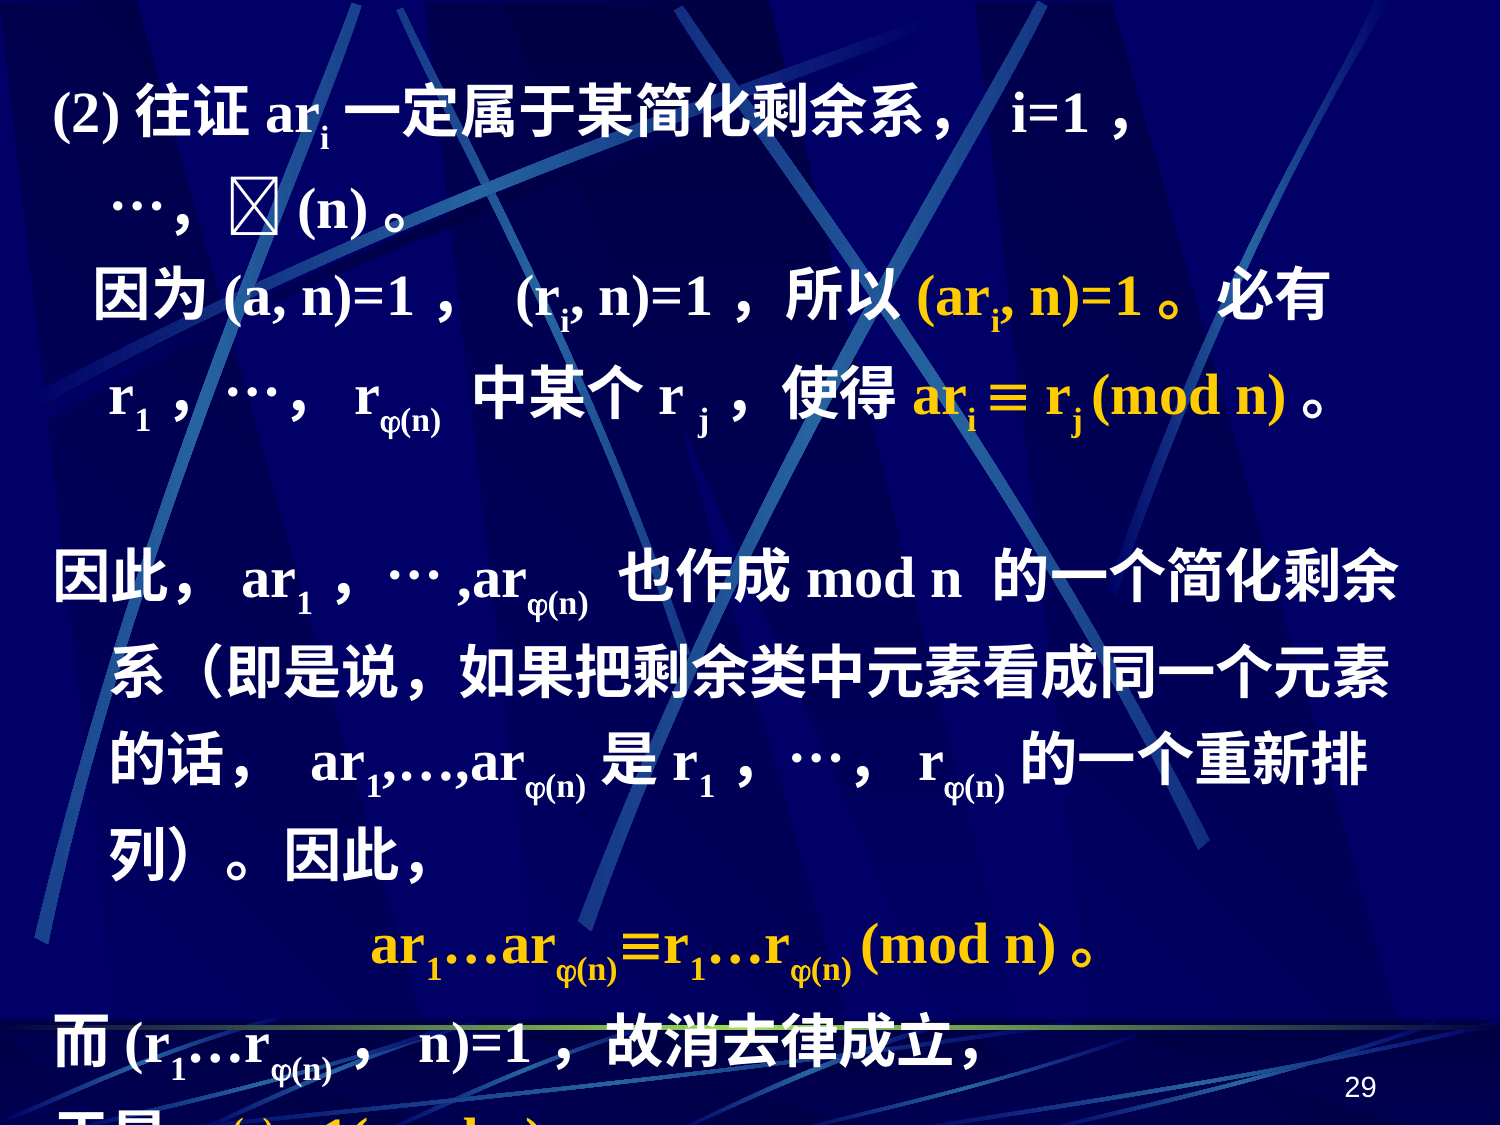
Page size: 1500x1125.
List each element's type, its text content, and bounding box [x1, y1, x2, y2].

list (2)往证ari一定属于某简化剩余系， i=1，…，(n)。 因为(a, n)=1， (ri, n)=1，所以(ari, n)=1。必有r1，…，r(n) 中某个r j，使得ari  rj (mod n)。 因此，ar1，…,ar(n) 也作成mod n 的一个简化剩余系（即是说，如果把剩余类中元素看成同一个元素的话， ar1,…,ar(n)是r1，…，r(n)的一个重新排列）。因此， ar1…ar(n)r1…r(n) (mod n)。 而(r1…r(n)，n)=1，故消去律成立， 于是a(n)1(mod n)。 [37, 50, 1463, 1000]
slide_number 29 [1079, 1035, 1393, 1111]
